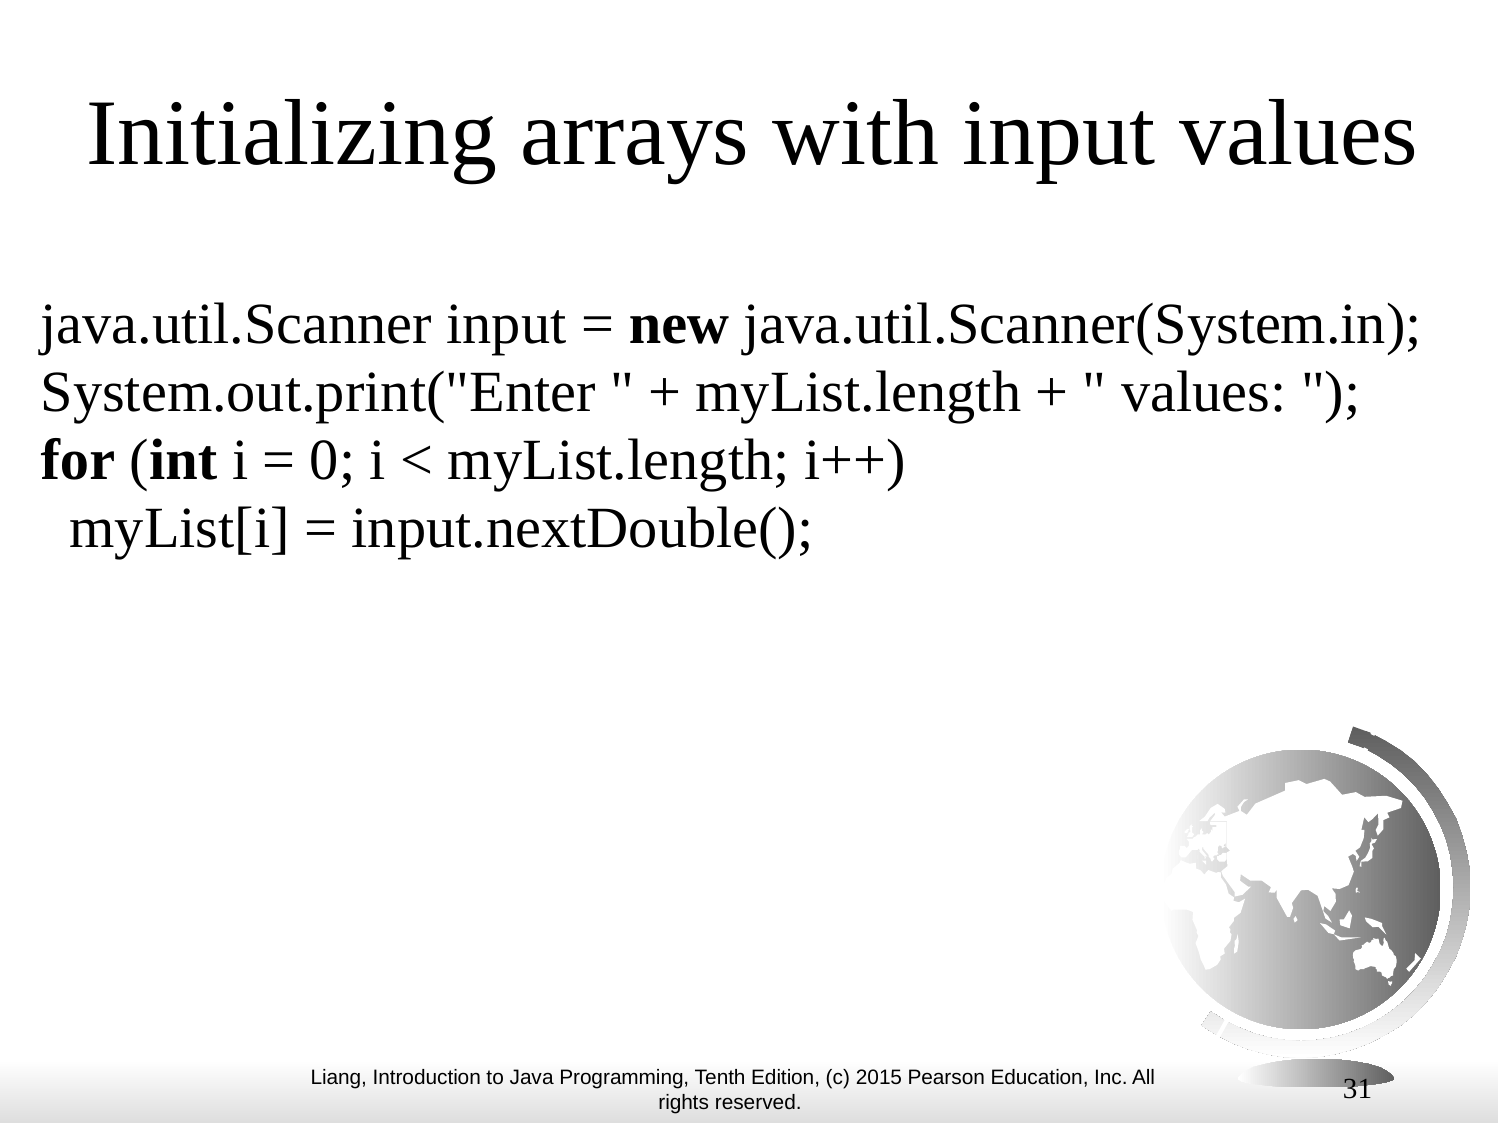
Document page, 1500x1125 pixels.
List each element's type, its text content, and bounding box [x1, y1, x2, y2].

title Initializing arrays with input values [50, 62, 1456, 191]
list java.util.Scanner input = new java.util.Scanner(System.in); System.out.print("Enter " + myList.length + " values: "); for (int i = 0; i < myList.length; i++) myList[i] = input.nextDouble(); [25, 291, 1469, 828]
slide_number 31 [1074, 1049, 1388, 1125]
